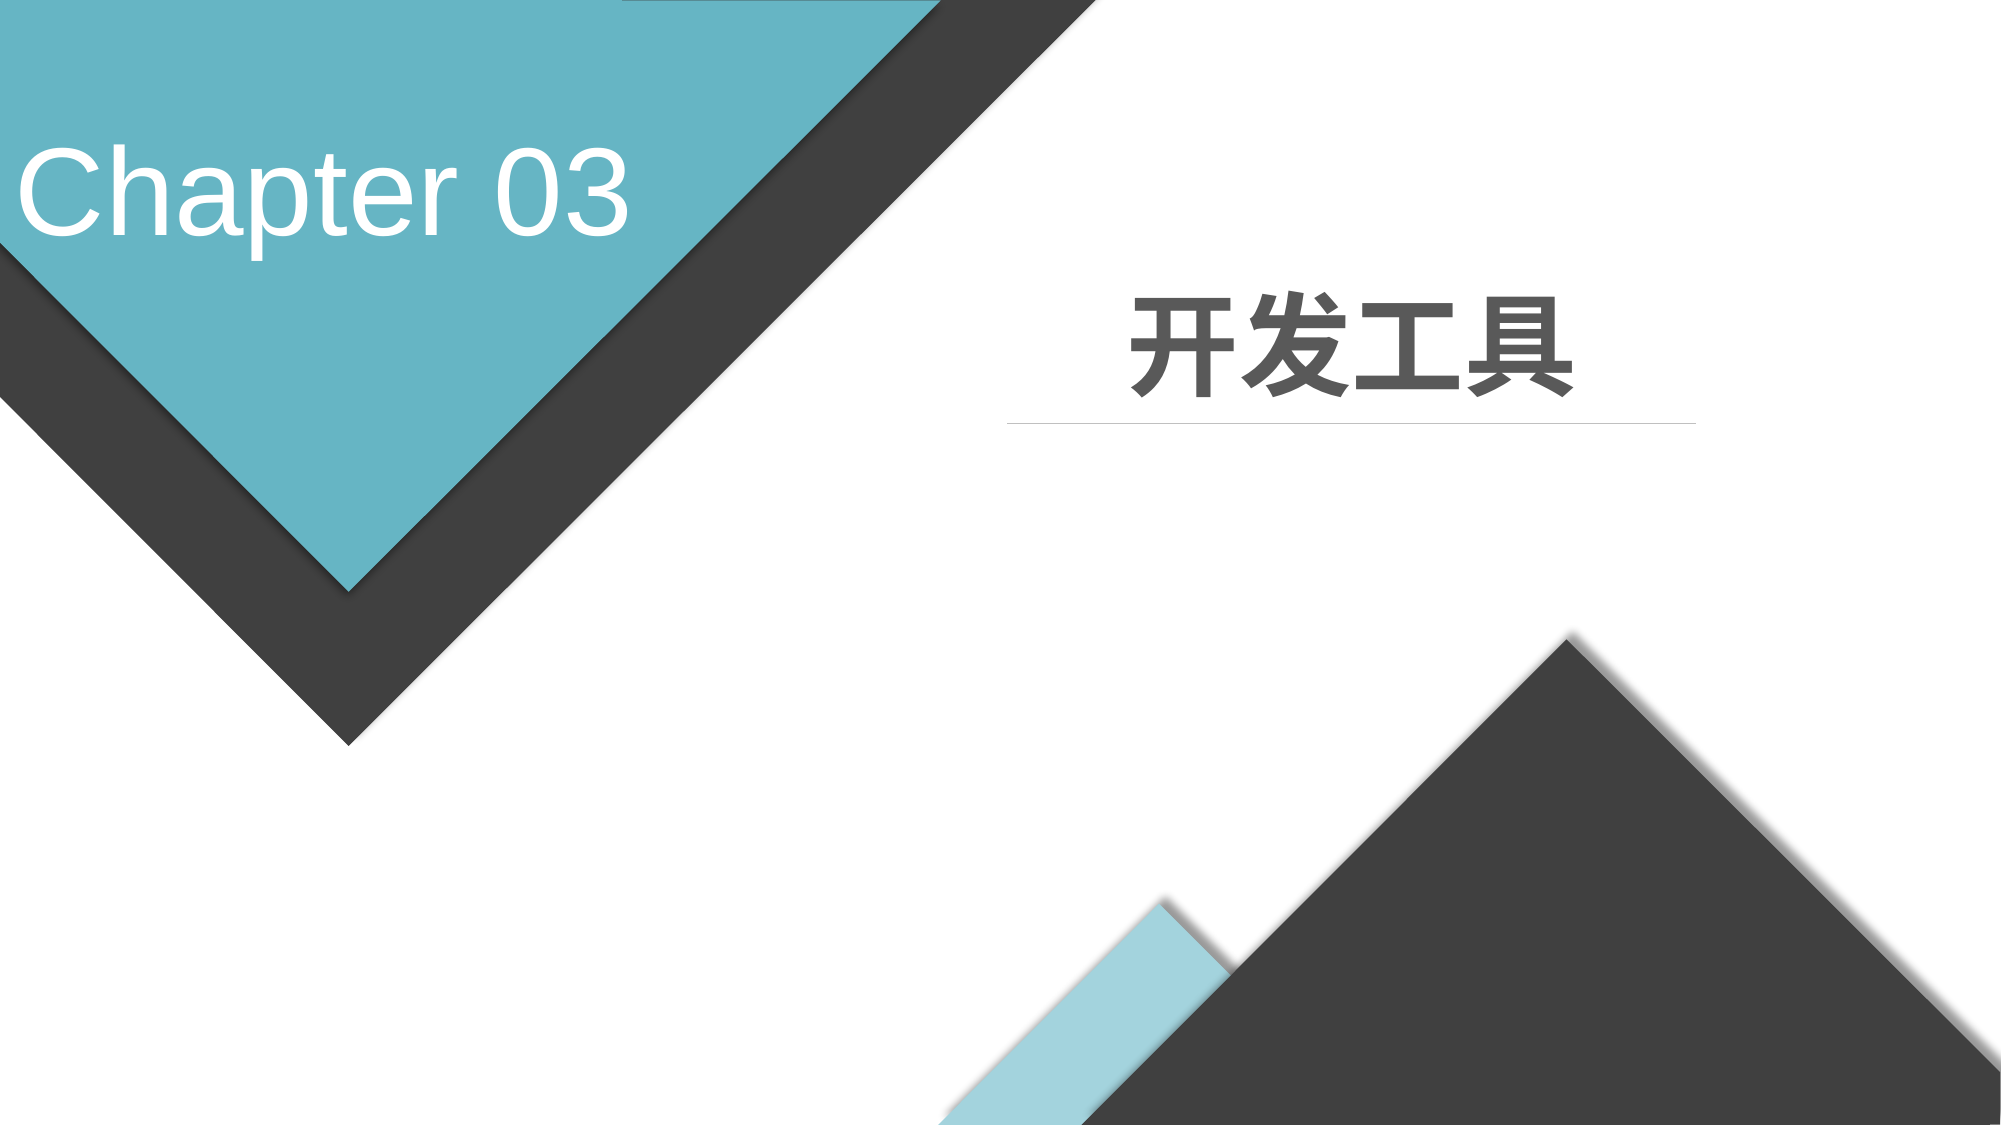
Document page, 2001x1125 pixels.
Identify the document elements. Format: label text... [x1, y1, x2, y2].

text_box Chapter 03 [0, 102, 649, 268]
text_box 开发工具 [1111, 267, 1592, 418]
